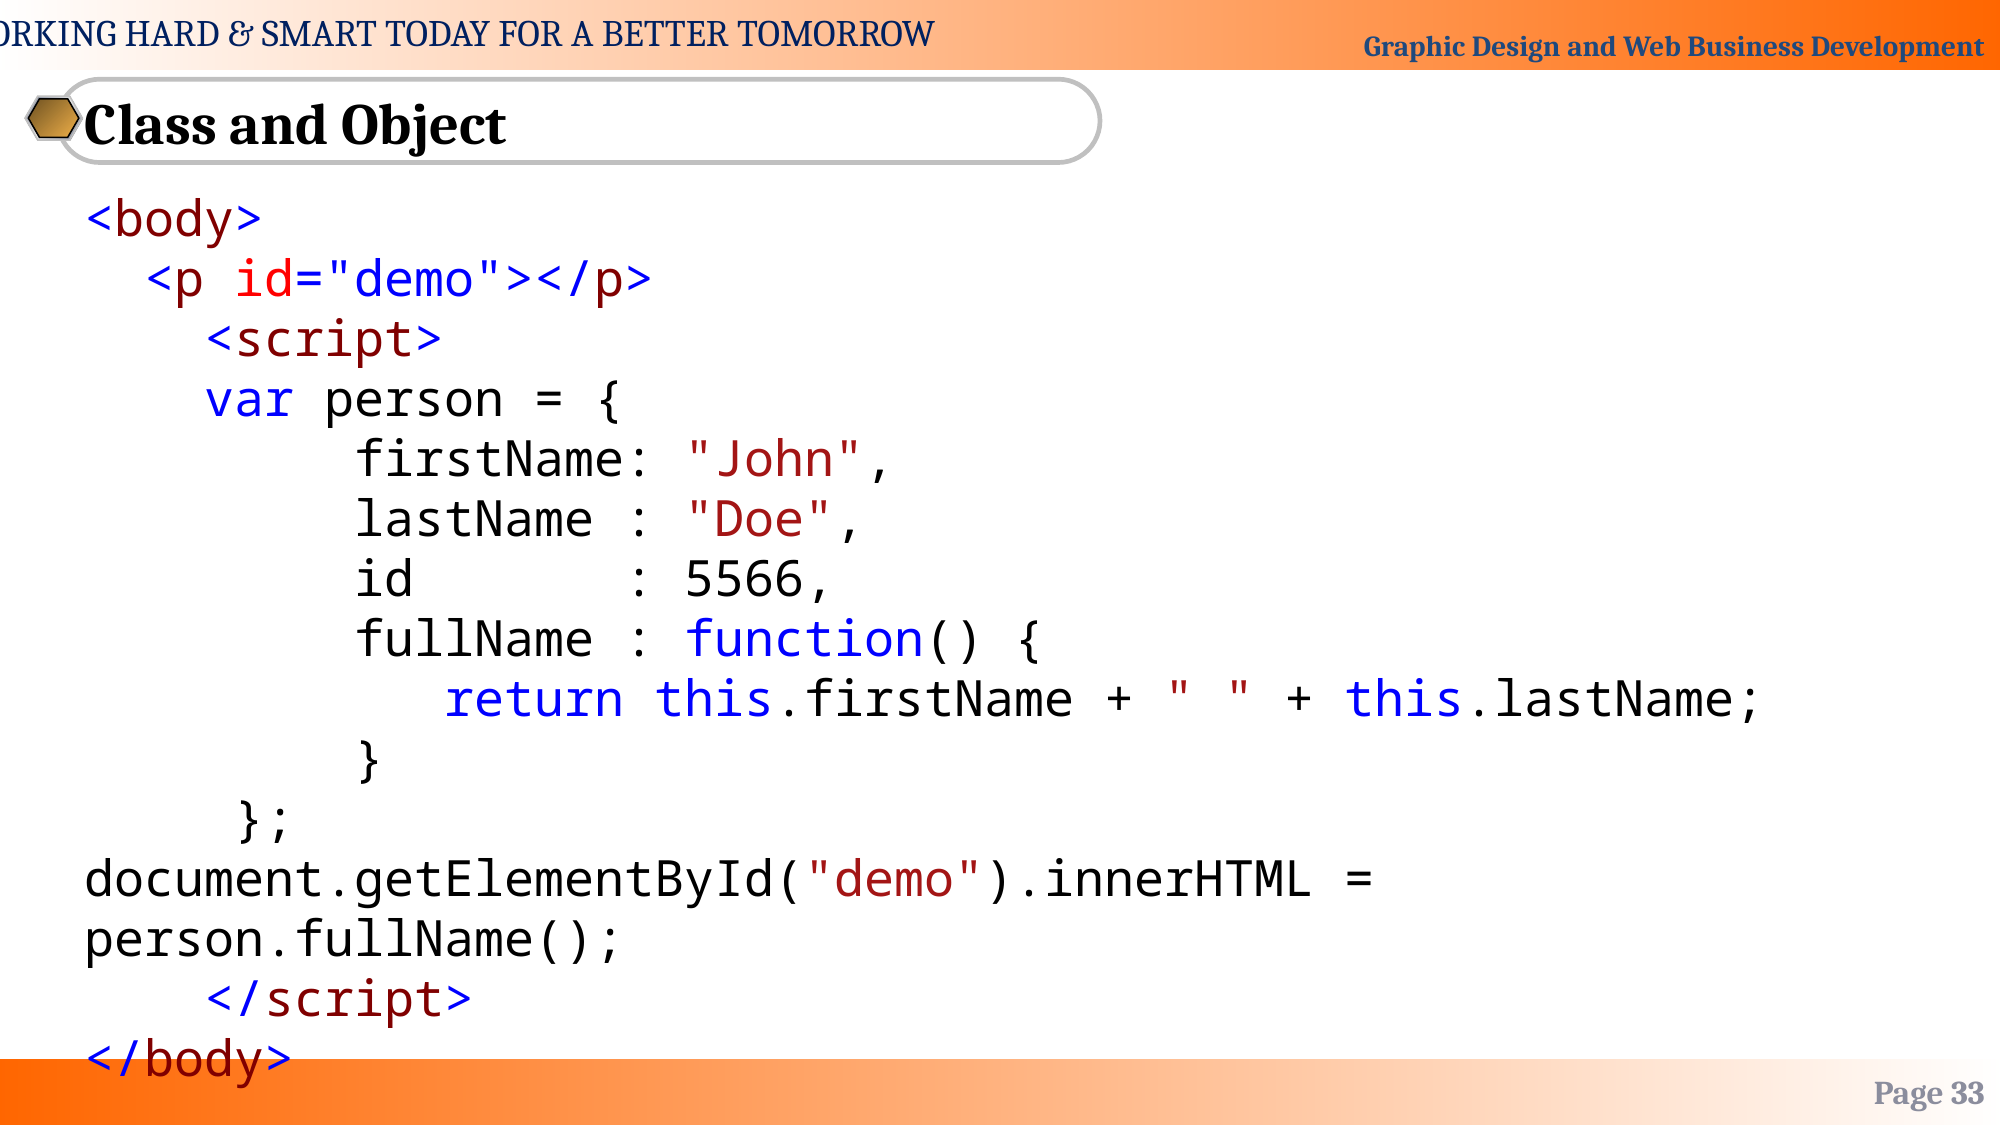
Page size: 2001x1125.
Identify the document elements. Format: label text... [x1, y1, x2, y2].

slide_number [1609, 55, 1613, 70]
slide_number Page 33 [1533, 1060, 2000, 1121]
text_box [24, 78, 1101, 163]
slide_number Page 2 [1609, 0, 1613, 36]
text_box <body> <p id="demo"></p> <script> var person = { firstName: "John", lastName : "Doe", id : 5566, fullName : function() { return this.firstName + " " + this.lastName; } }; document.getElementById("demo").innerHTML = person.fullName(); </script> </body> [69, 179, 1944, 1095]
